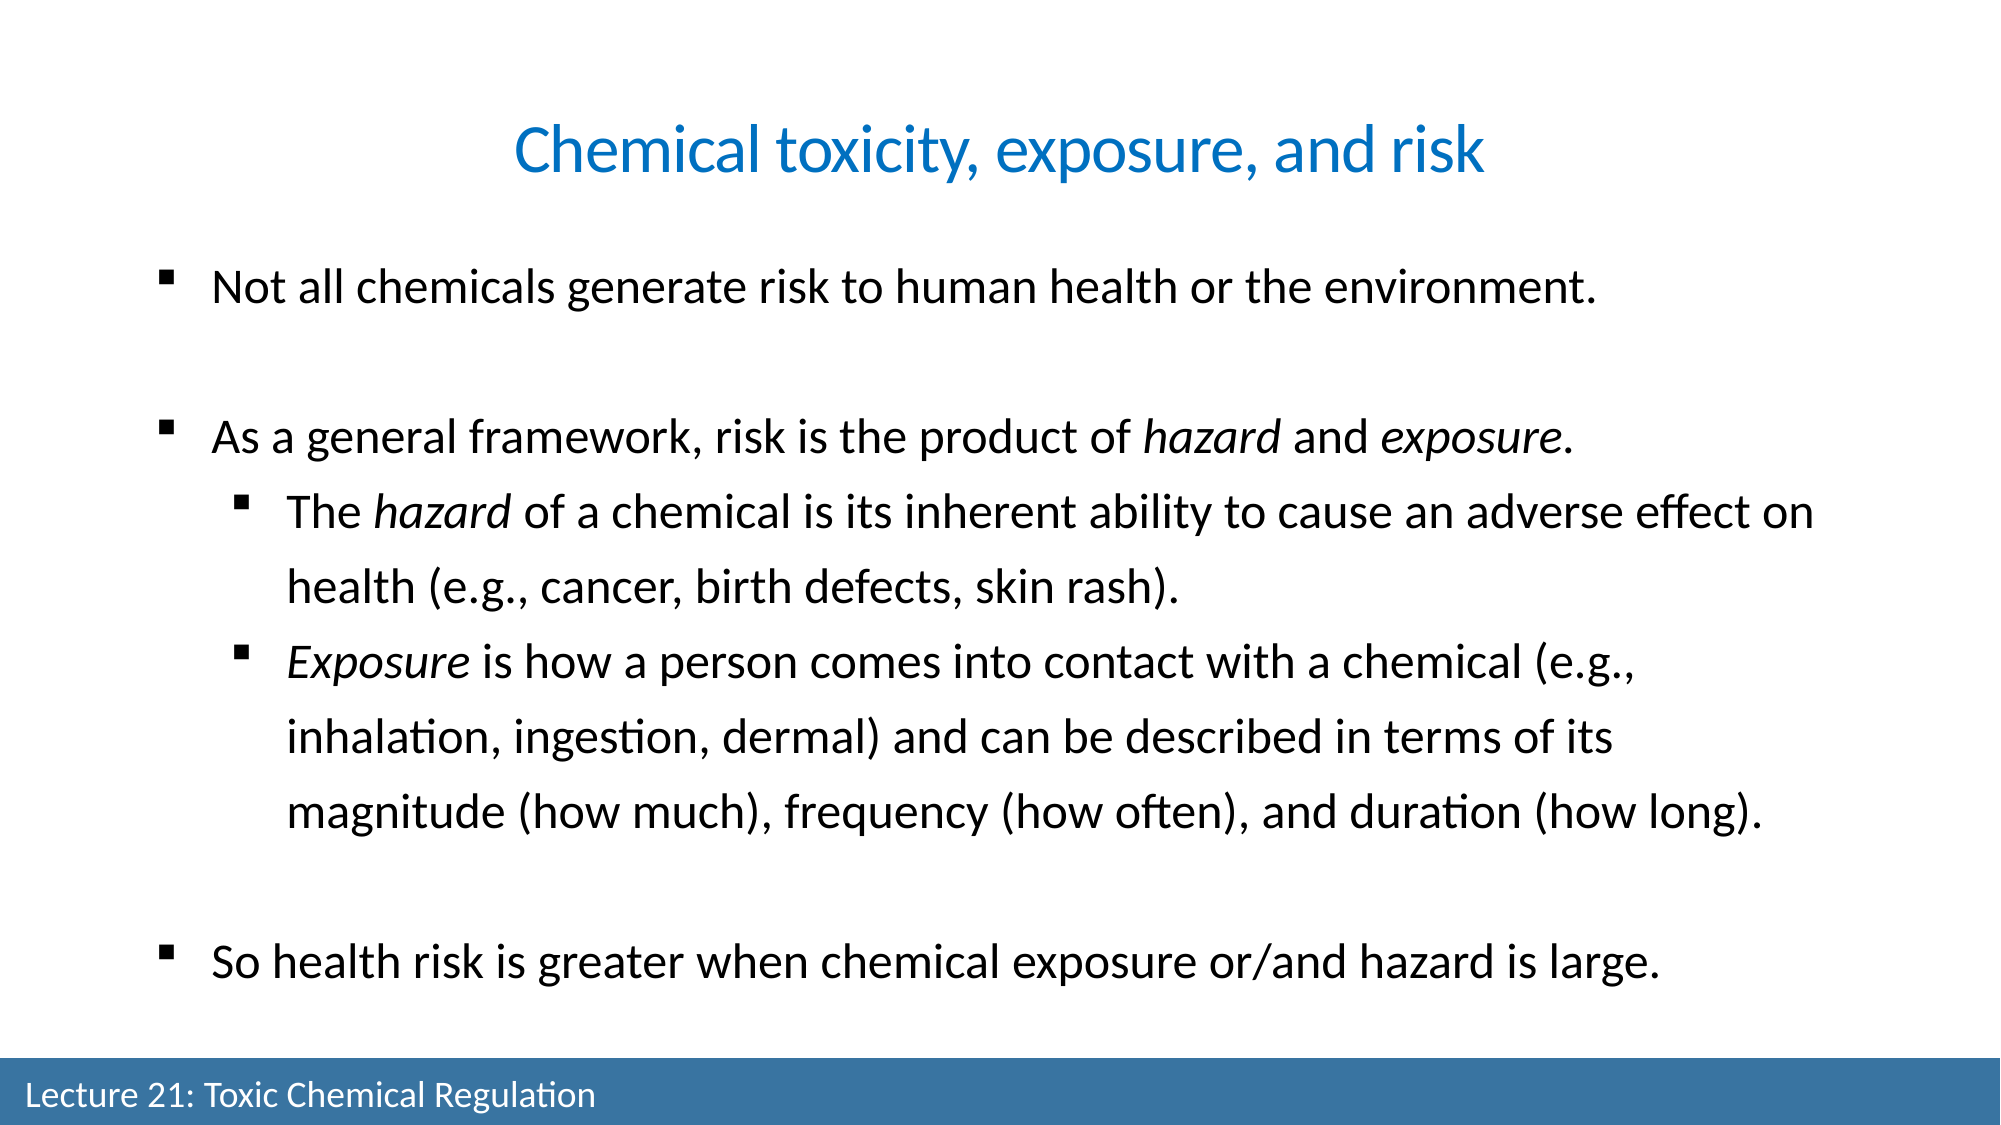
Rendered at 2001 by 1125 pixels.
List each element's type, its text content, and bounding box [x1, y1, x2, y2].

text_box Chemical toxicity, exposure, and risk [474, 59, 1525, 195]
text_box Not all chemicals generate risk to human health or the environment. As a general framework, risk is the product of hazard and exposure. The hazard of a chemical is its inherent ability to cause an adverse effect on health (e.g., cancer, birth defects, skin rash). Exposure is how a person comes into contact with a chemical (e.g., inhalation, ingestion, dermal) and can be described in terms of its magnitude (how much), frequency (how often), and duration (how long). So health risk is greater when chemical exposure or/and hazard is large. [140, 231, 1860, 996]
